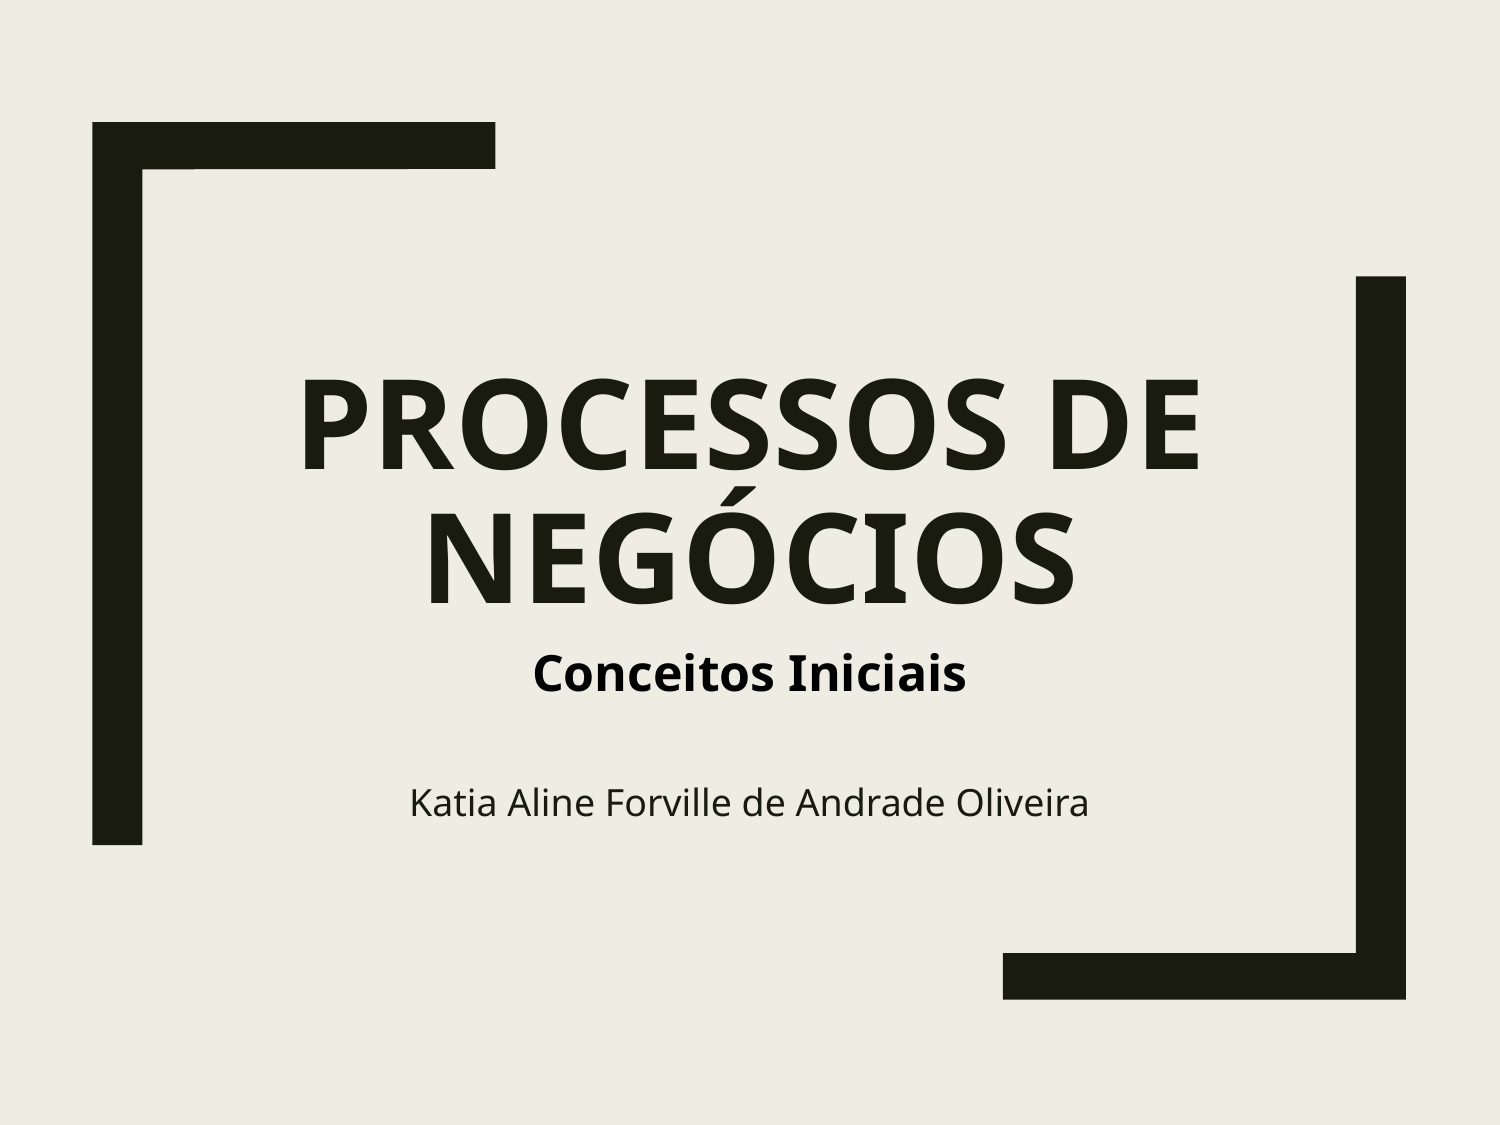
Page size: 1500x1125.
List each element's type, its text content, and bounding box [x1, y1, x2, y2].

text_box Conceitos Iniciais [360, 633, 1140, 709]
title PROCESSOS DE NEGÓCIOS [235, 293, 1265, 638]
subtitle Katia Aline Forville de Andrade Oliveira [329, 765, 1171, 944]
